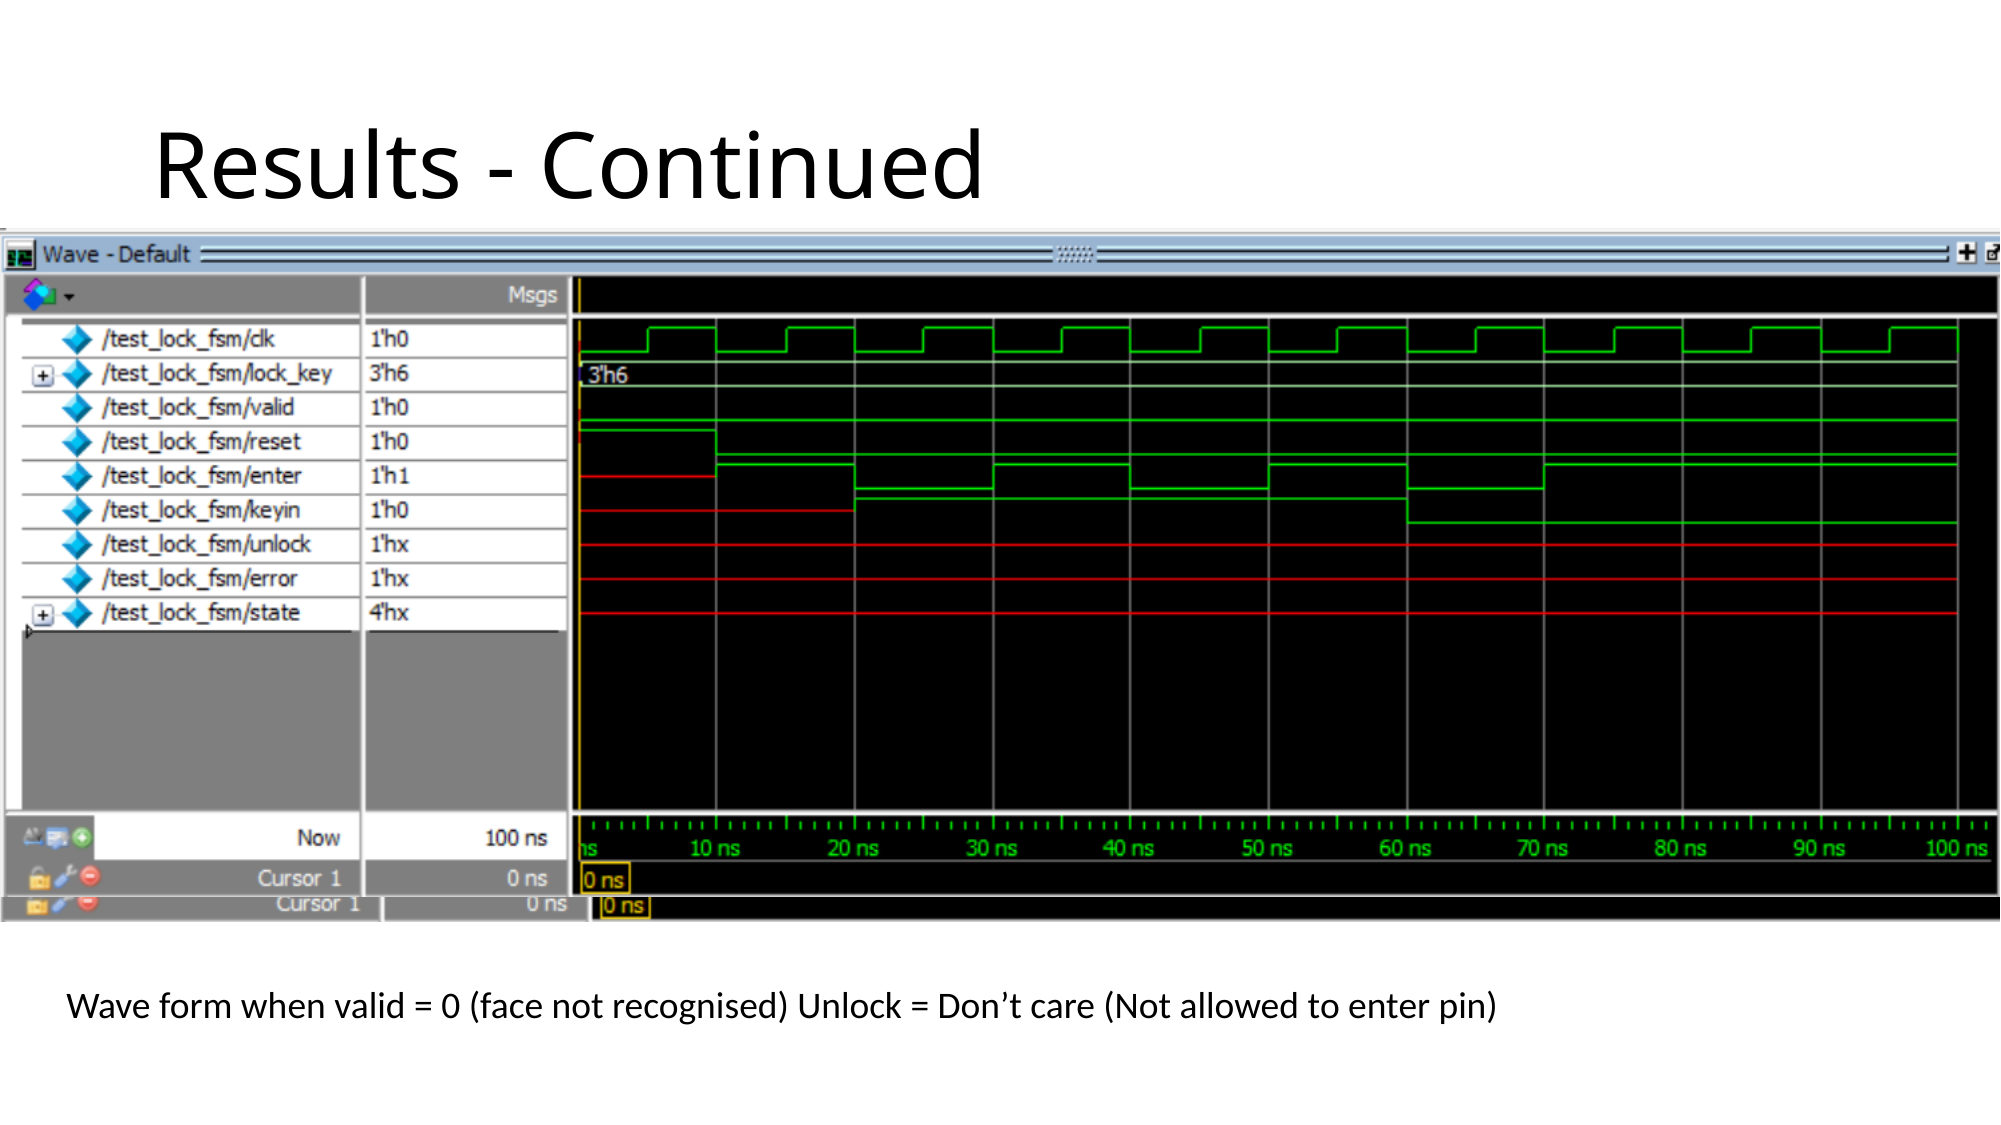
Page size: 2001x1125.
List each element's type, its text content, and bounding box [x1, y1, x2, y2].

picture [0, 228, 2000, 922]
title Results - Continued [137, 59, 1863, 228]
text_box Wave form when valid = 0 (face not recognised) Unlock = Don’t care (Not allowed to enter pin) [51, 973, 1841, 1034]
